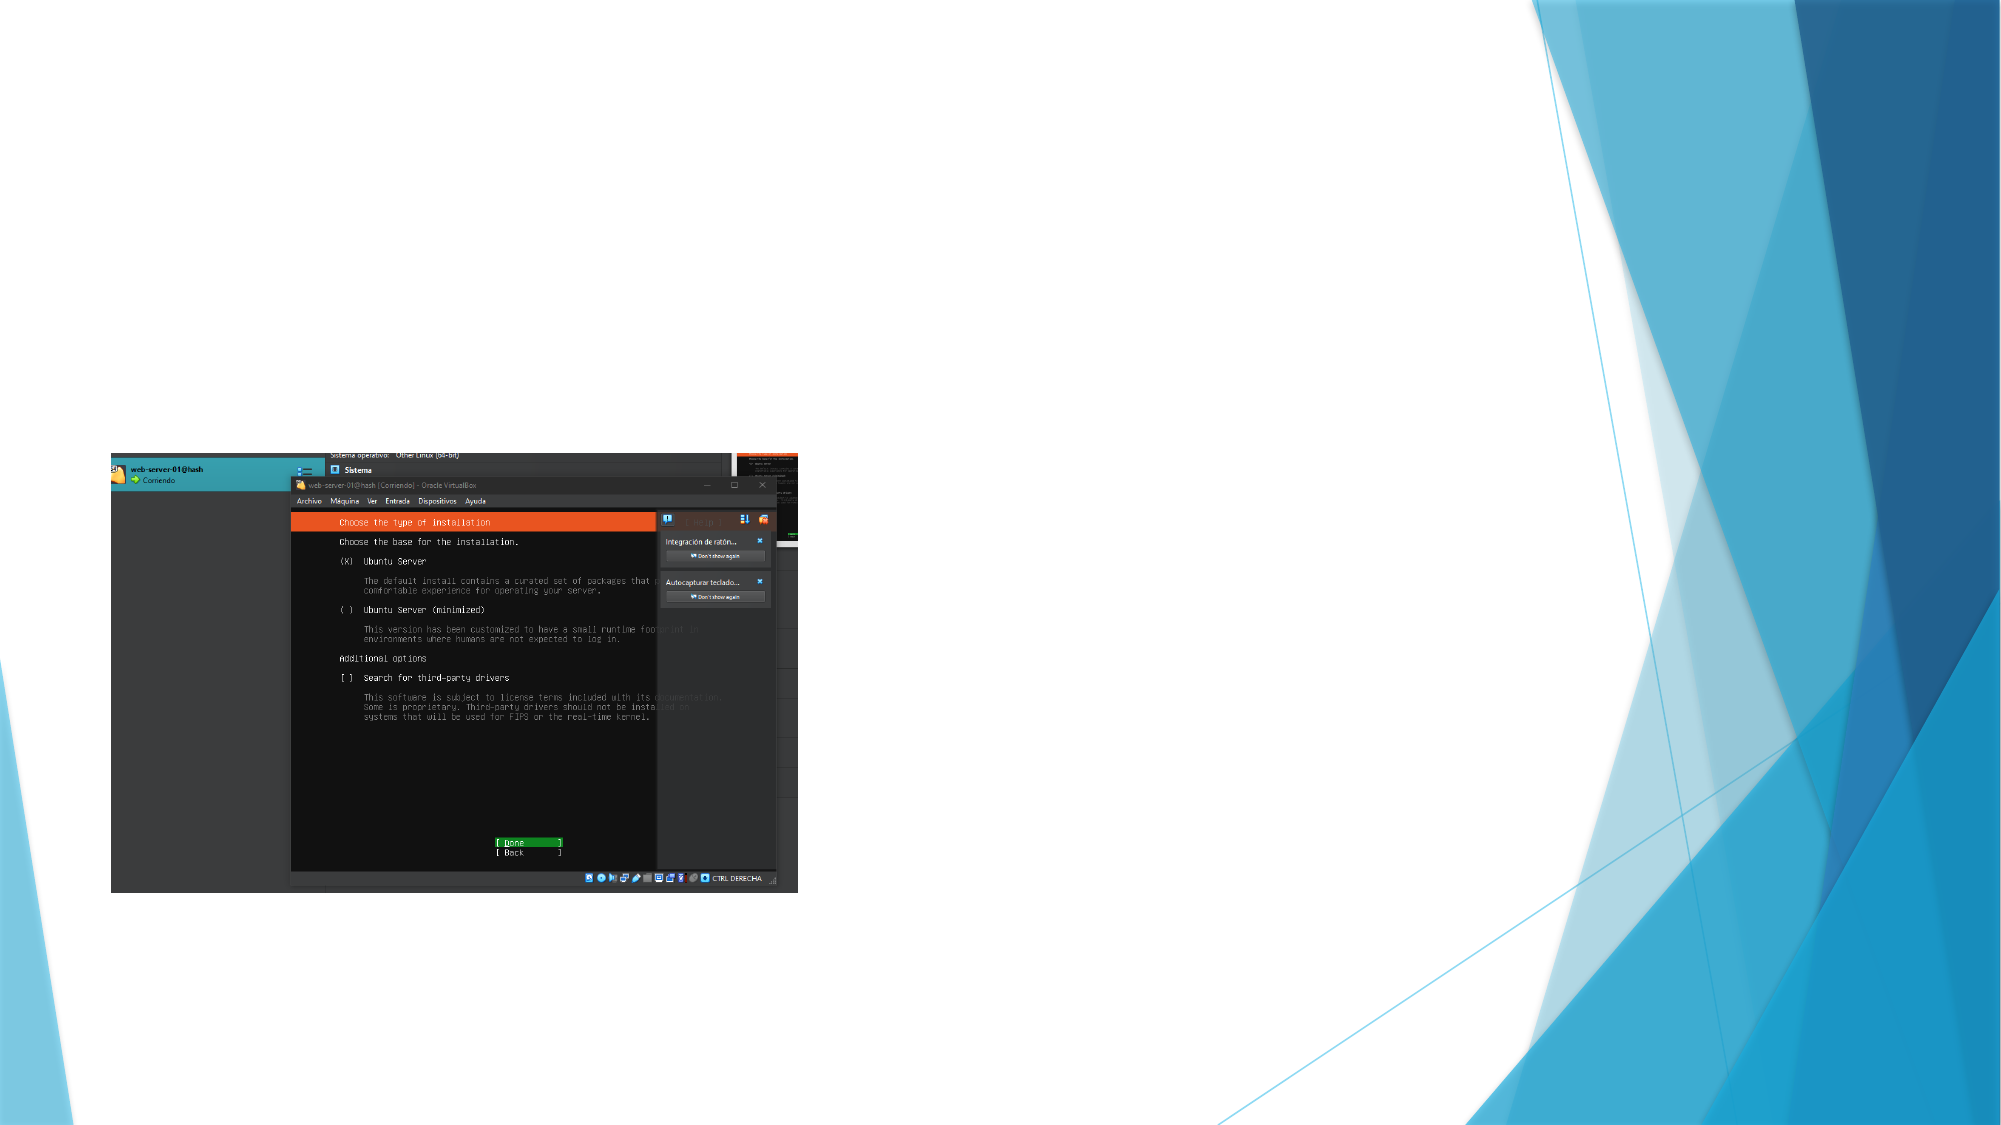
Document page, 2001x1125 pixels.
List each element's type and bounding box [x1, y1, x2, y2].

list [110, 452, 798, 893]
